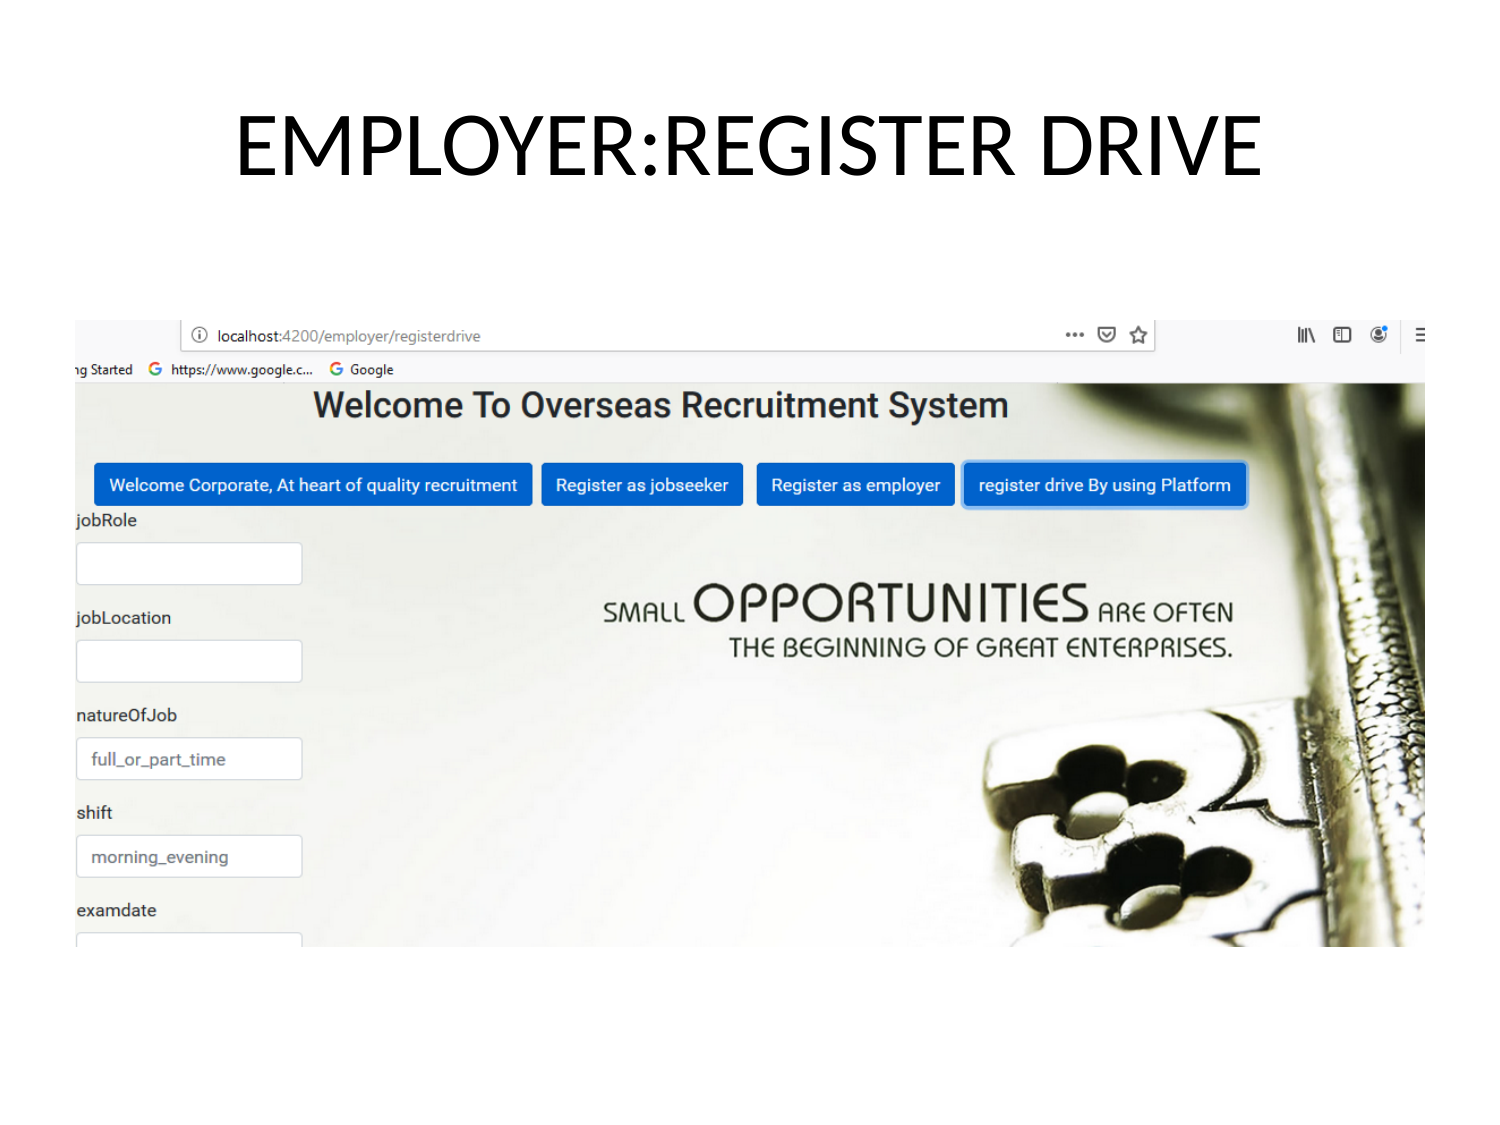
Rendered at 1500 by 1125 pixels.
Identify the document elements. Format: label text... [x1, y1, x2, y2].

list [74, 320, 1426, 948]
title EMPLOYER:REGISTER DRIVE [75, 45, 1425, 233]
